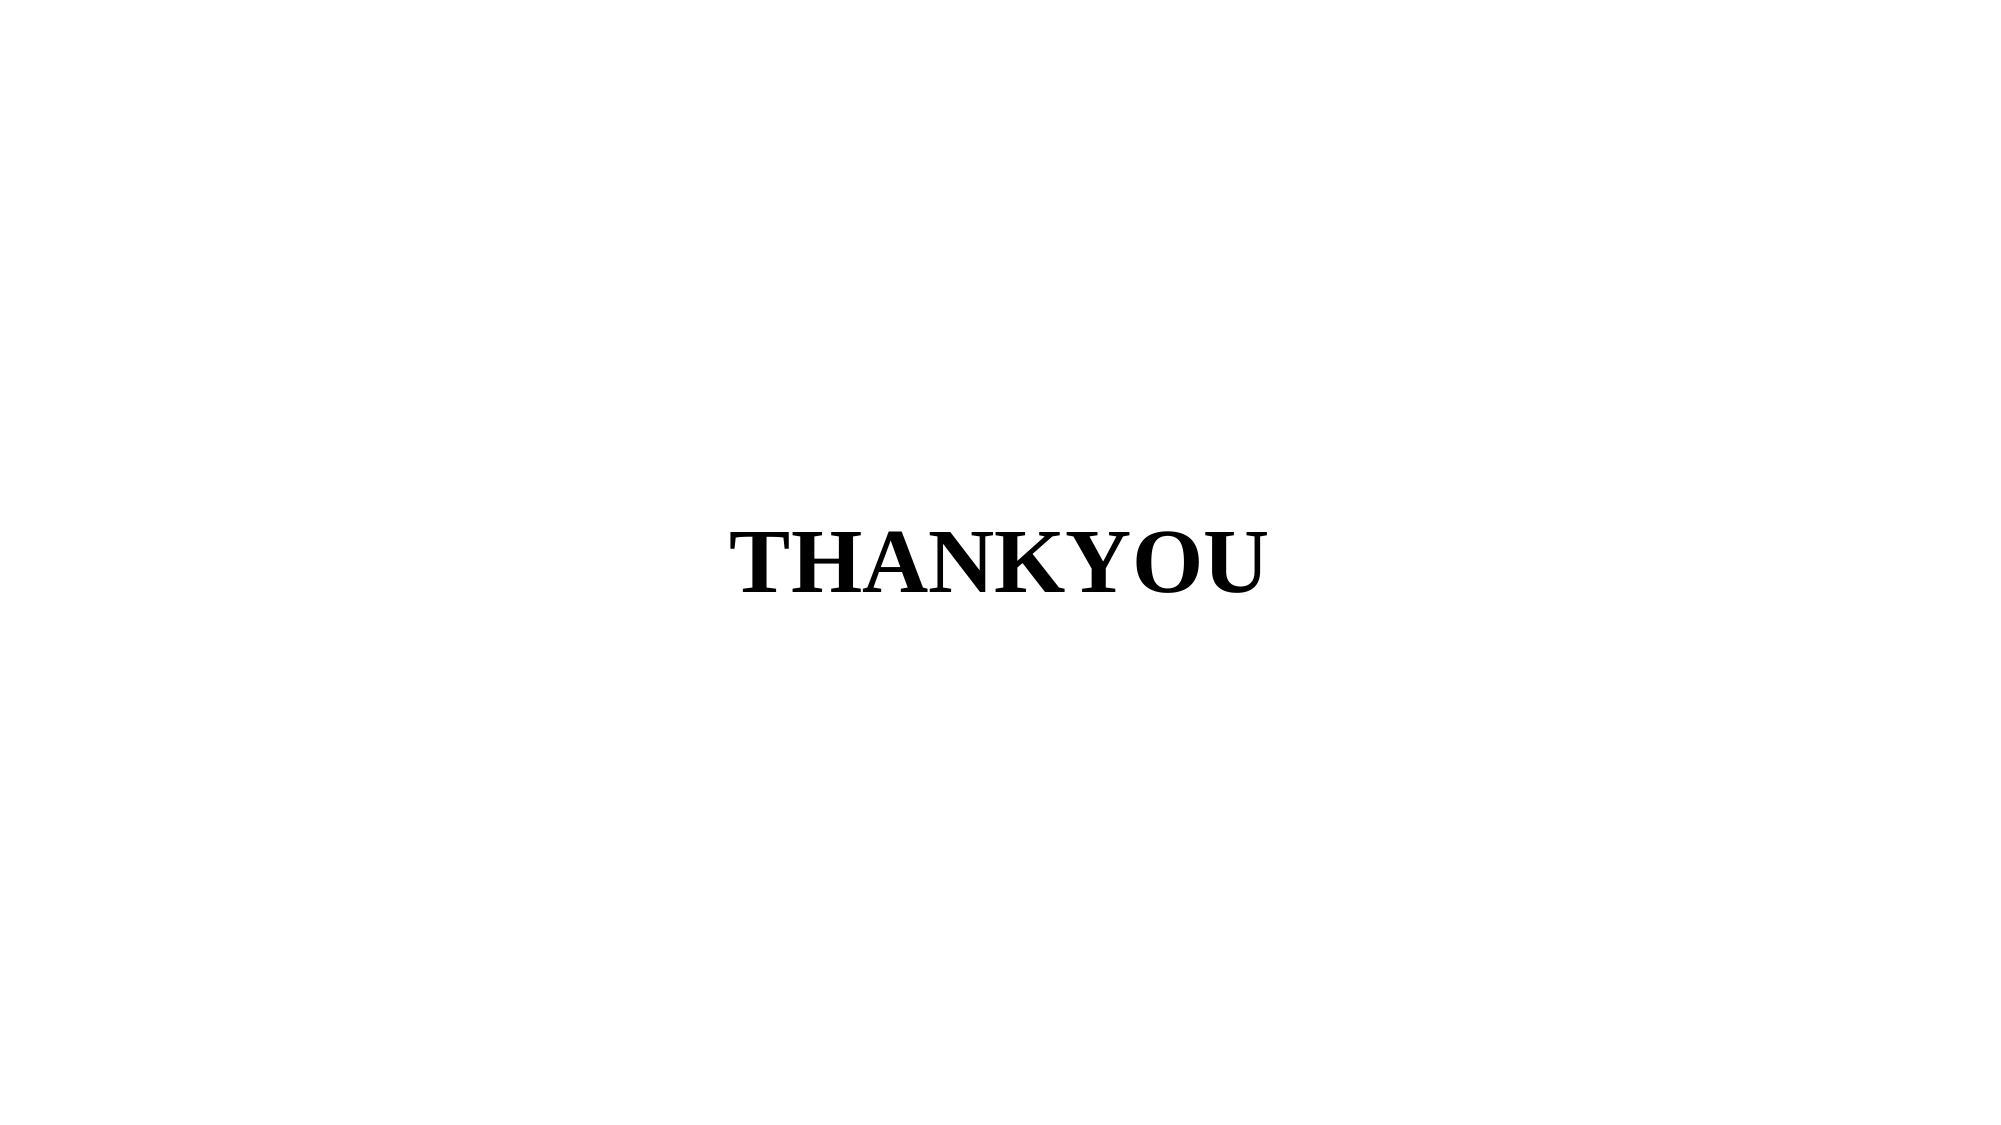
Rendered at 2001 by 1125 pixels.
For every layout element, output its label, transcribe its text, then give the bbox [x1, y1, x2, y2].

title THANKYOU [137, 453, 1863, 672]
